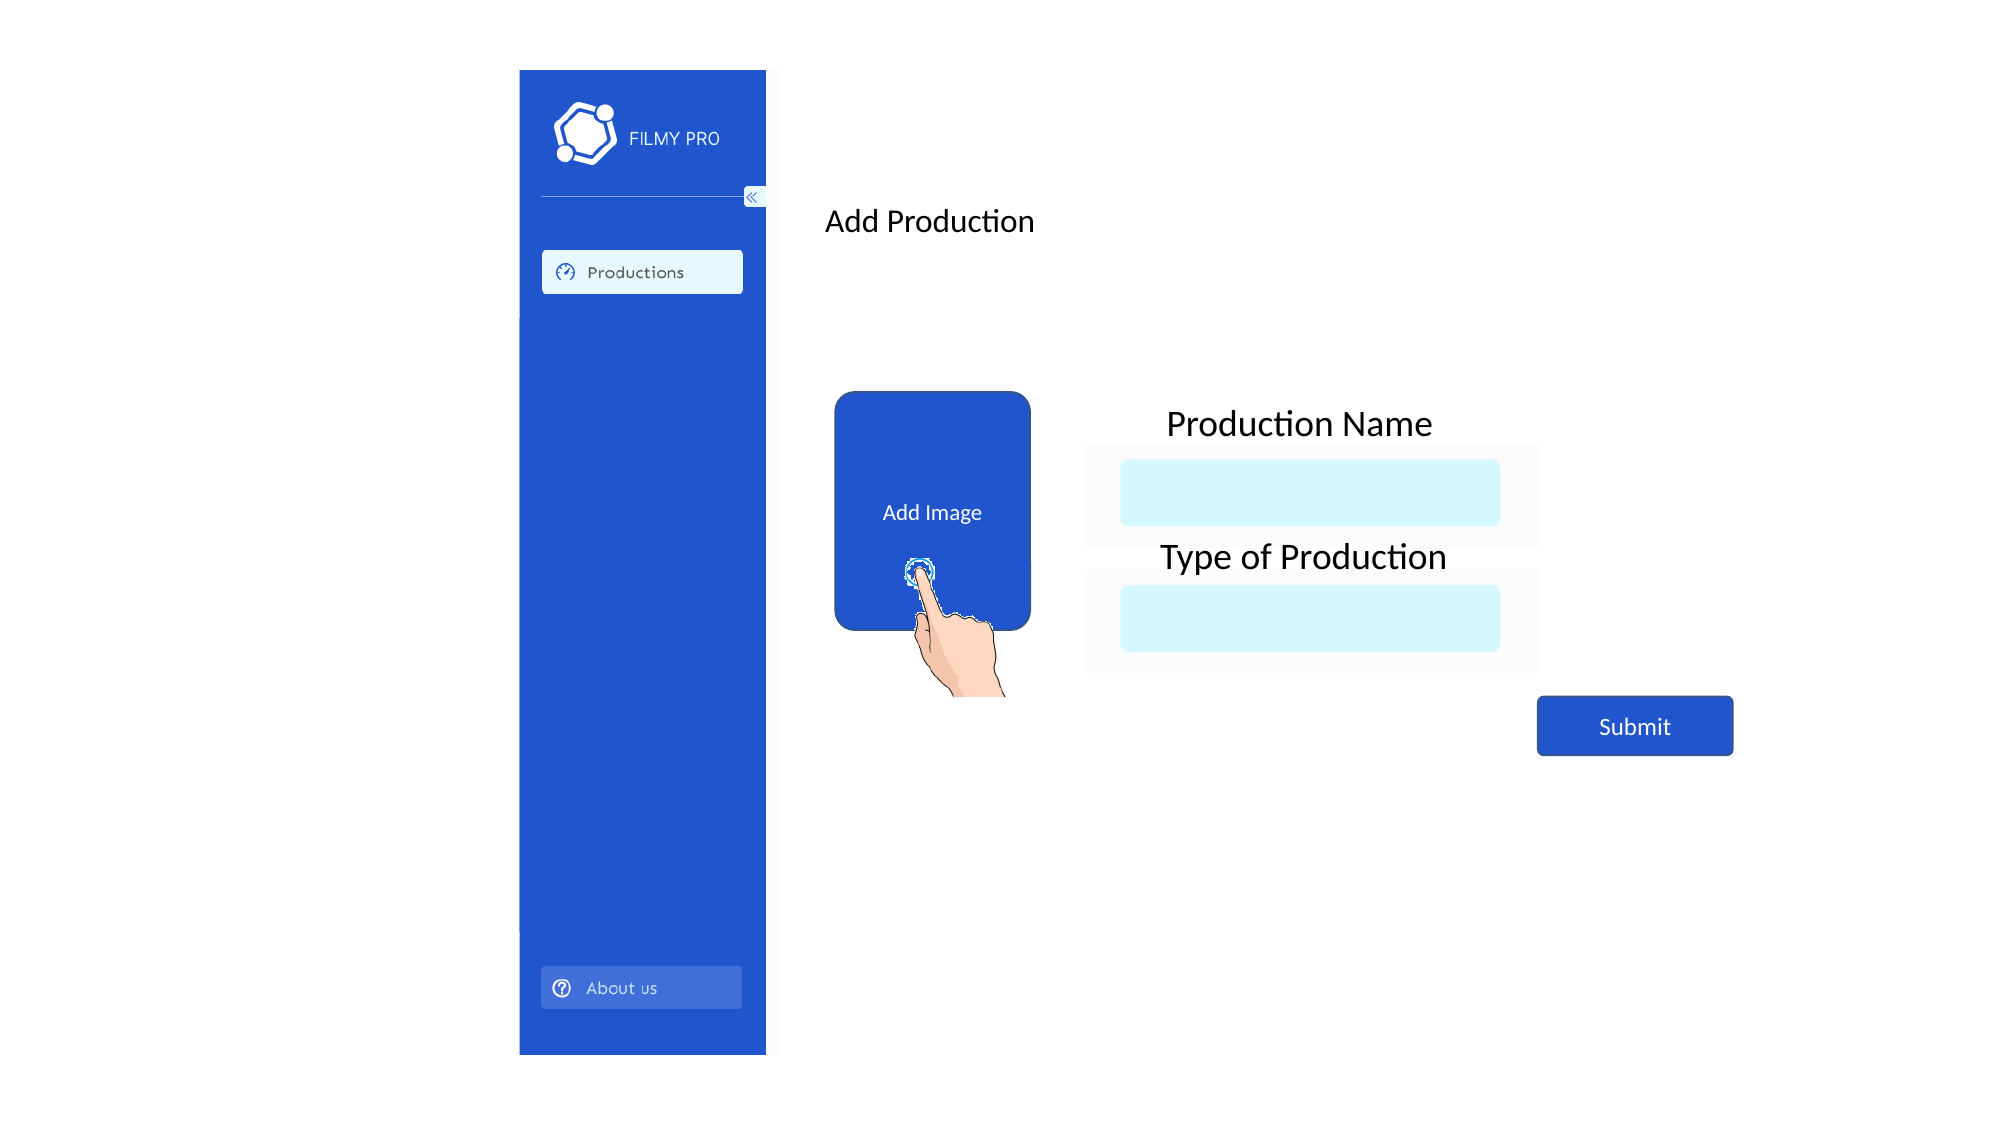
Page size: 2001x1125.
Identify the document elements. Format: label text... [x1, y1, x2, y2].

picture [1086, 569, 1540, 673]
picture [1086, 444, 1540, 548]
text_box Type of Production [1111, 548, 1496, 569]
text_box Add Image [834, 391, 1032, 631]
picture [519, 70, 780, 1055]
text_box Production Name [1107, 392, 1492, 444]
text_box Add Production [810, 192, 1077, 247]
picture [895, 558, 1013, 697]
text_box Submit [1536, 695, 1734, 757]
